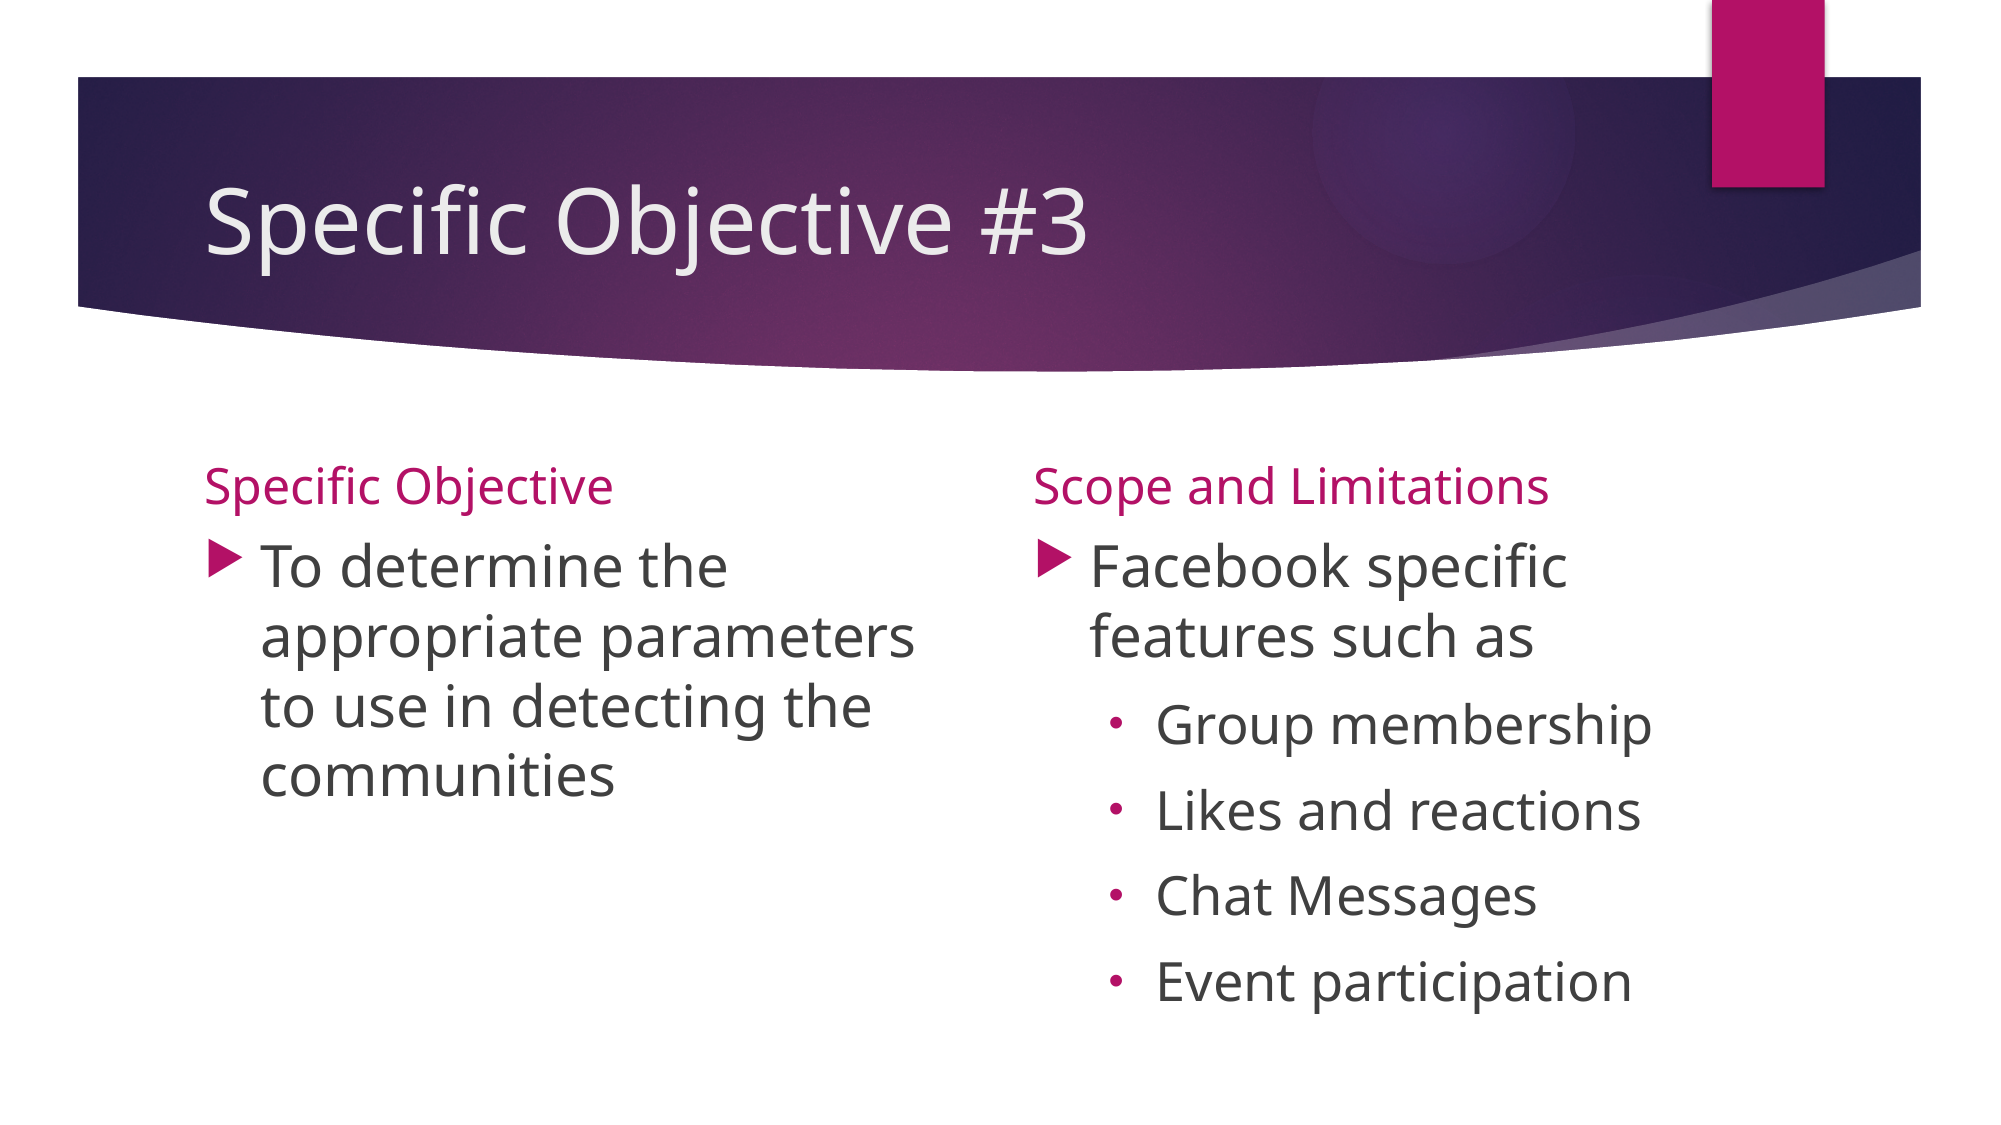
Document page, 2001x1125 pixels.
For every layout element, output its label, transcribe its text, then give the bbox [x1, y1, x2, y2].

list To determine the appropriate parameters to use in detecting the communities [189, 521, 981, 988]
list Specific Objective [189, 427, 981, 521]
title Specific Objective #3 [189, 159, 1627, 276]
list Scope and Limitations [1018, 427, 1810, 521]
list Facebook specific features such as Group membership Likes and reactions Chat Messages Event participation [1018, 521, 1810, 988]
